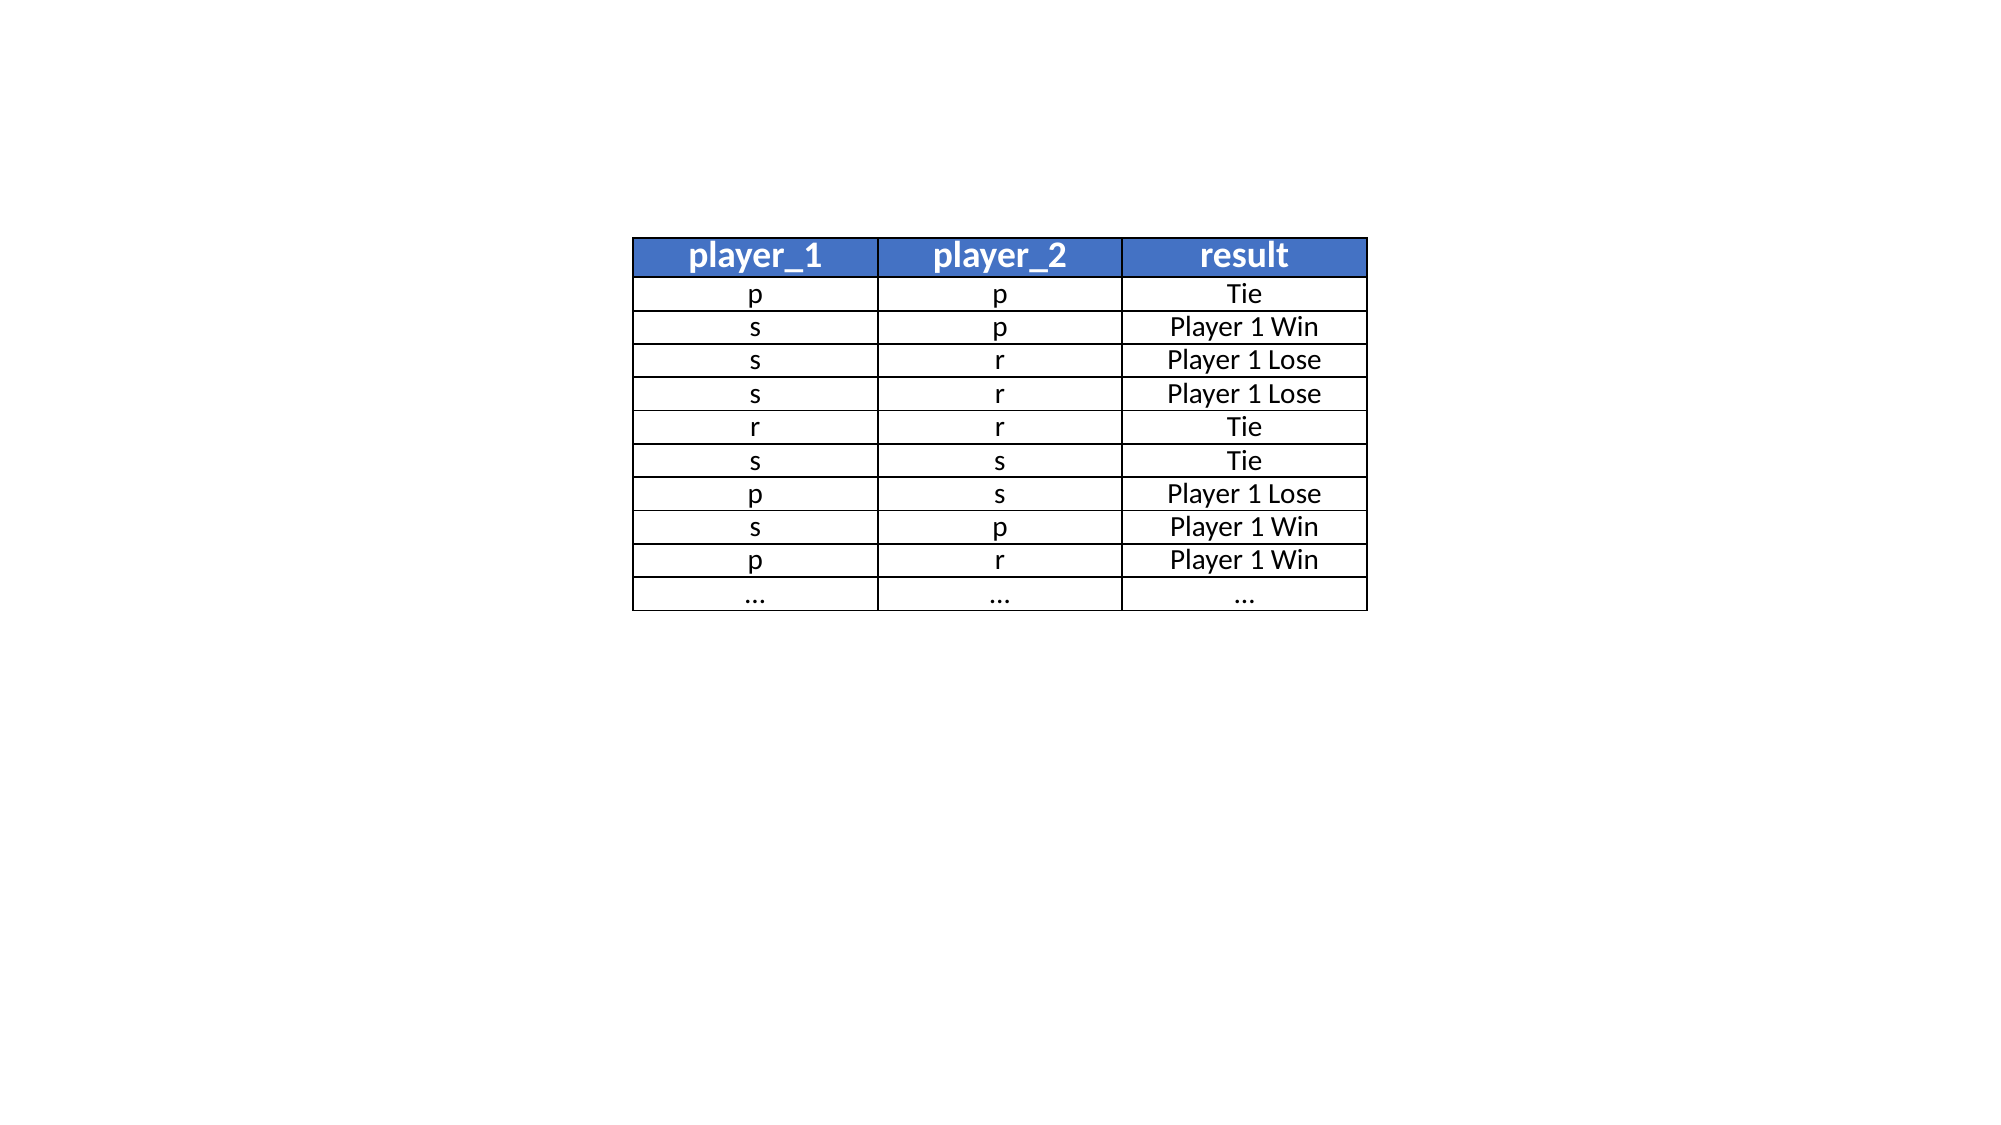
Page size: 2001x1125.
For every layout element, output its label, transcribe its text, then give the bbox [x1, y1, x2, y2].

table_cell r [879, 378, 1121, 410]
table_cell s [879, 478, 1121, 510]
table_cell r [879, 345, 1121, 376]
table_cell p [634, 545, 877, 576]
table_cell r [634, 411, 877, 443]
table_header player_1 [634, 239, 877, 276]
table_cell s [634, 511, 877, 543]
table_cell p [634, 478, 877, 510]
table_cell Player 1 Win [1123, 511, 1366, 543]
table_cell s [879, 445, 1121, 476]
table_cell p [879, 312, 1121, 343]
table_cell r [879, 411, 1121, 443]
table_cell p [879, 278, 1121, 310]
table_cell s [634, 345, 877, 376]
table_cell Player 1 Win [1123, 545, 1366, 576]
table_cell Player 1 Lose [1123, 345, 1366, 376]
table_cell p [634, 278, 877, 310]
table_cell Tie [1123, 278, 1366, 310]
table_cell s [634, 378, 877, 410]
table_cell s [634, 312, 877, 343]
table_cell Player 1 Lose [1123, 478, 1366, 510]
table_cell r [879, 545, 1121, 576]
table_cell Tie [1123, 411, 1366, 443]
table_cell … [879, 578, 1121, 610]
table_cell s [634, 445, 877, 476]
table_cell Tie [1123, 445, 1366, 476]
table_cell Player 1 Lose [1123, 378, 1366, 410]
table_cell … [1123, 578, 1366, 610]
table_cell … [634, 578, 877, 610]
table_cell Player 1 Win [1123, 312, 1366, 343]
table_header player_2 [879, 239, 1121, 276]
table_header result [1123, 239, 1366, 276]
table_cell p [879, 511, 1121, 543]
